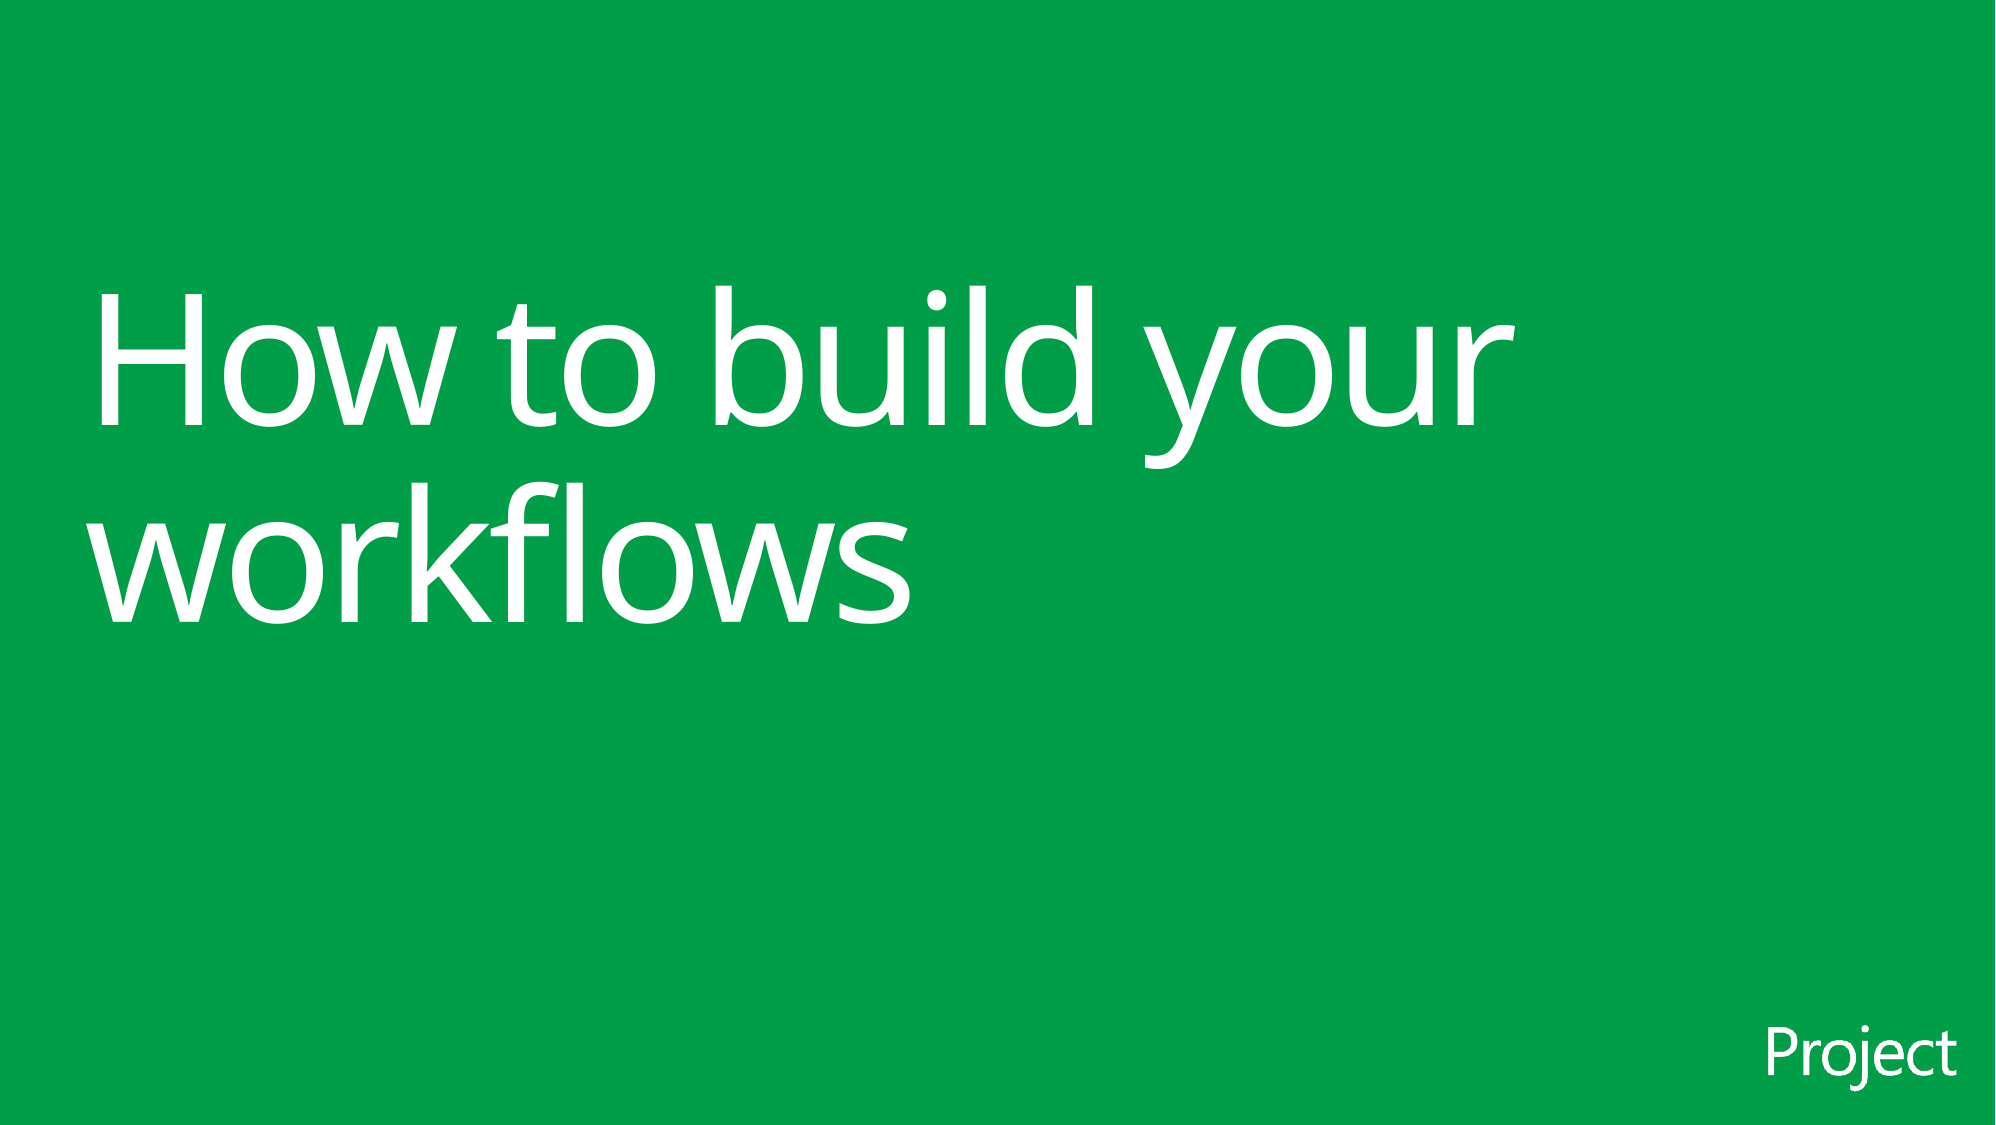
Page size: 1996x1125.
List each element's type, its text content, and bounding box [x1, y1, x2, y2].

picture [1739, 991, 1985, 1125]
title How to build your workflows [84, 462, 1910, 663]
